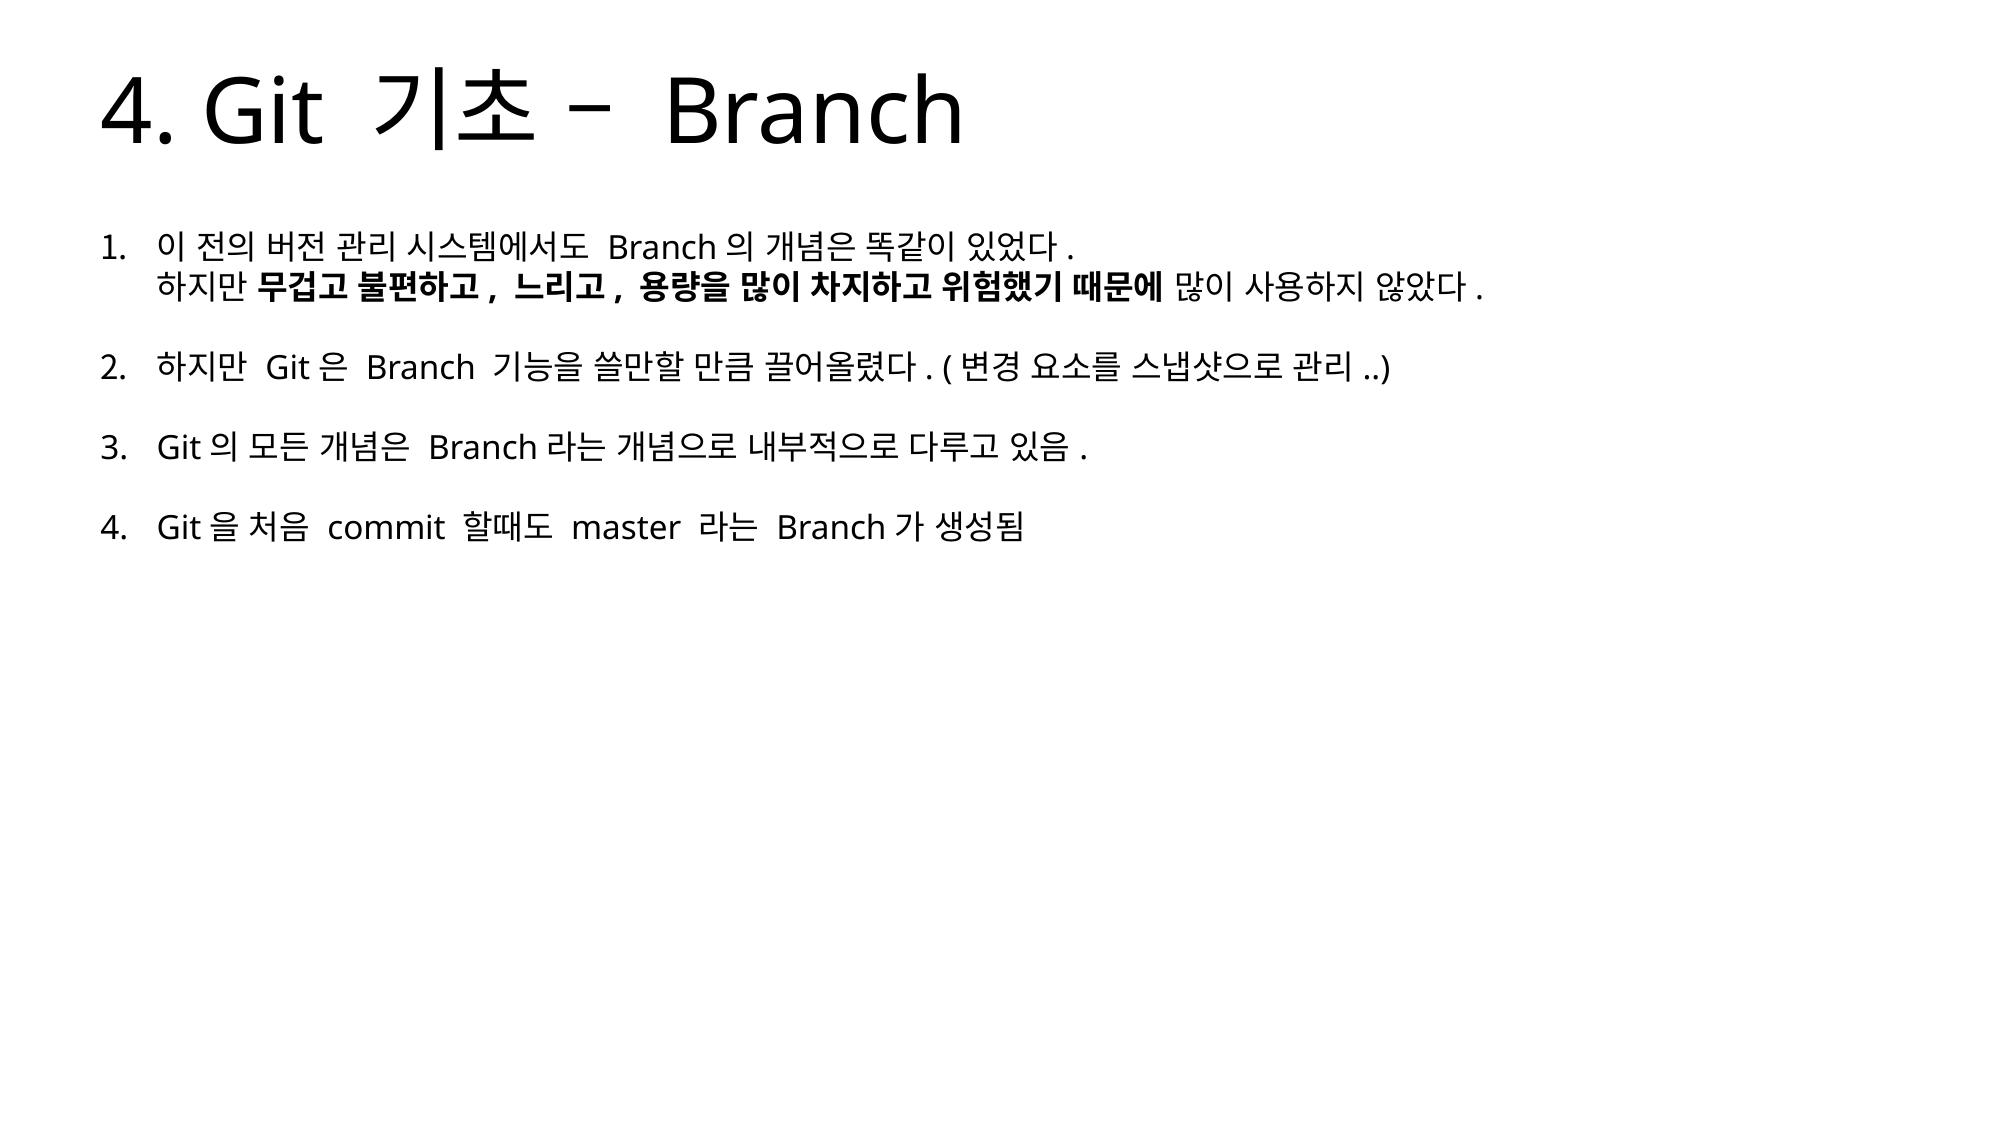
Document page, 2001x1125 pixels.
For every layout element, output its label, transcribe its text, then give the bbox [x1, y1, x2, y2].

text_box 이 전의 버전 관리 시스템에서도 Branch의 개념은 똑같이 있었다. 하지만 무겁고 불편하고, 느리고, 용량을 많이 차지하고 위험했기 때문에 많이 사용하지 않았다. 하지만 Git은 Branch 기능을 쓸만할 만큼 끌어올렸다. (변경 요소를 스냅샷으로 관리..) Git의 모든 개념은 Branch라는 개념으로 내부적으로 다루고 있음. Git을 처음 commit 할때도 master 라는 Branch가 생성됨 [85, 219, 1796, 634]
title 4. Git 기초 – Branch [85, 4, 1811, 223]
